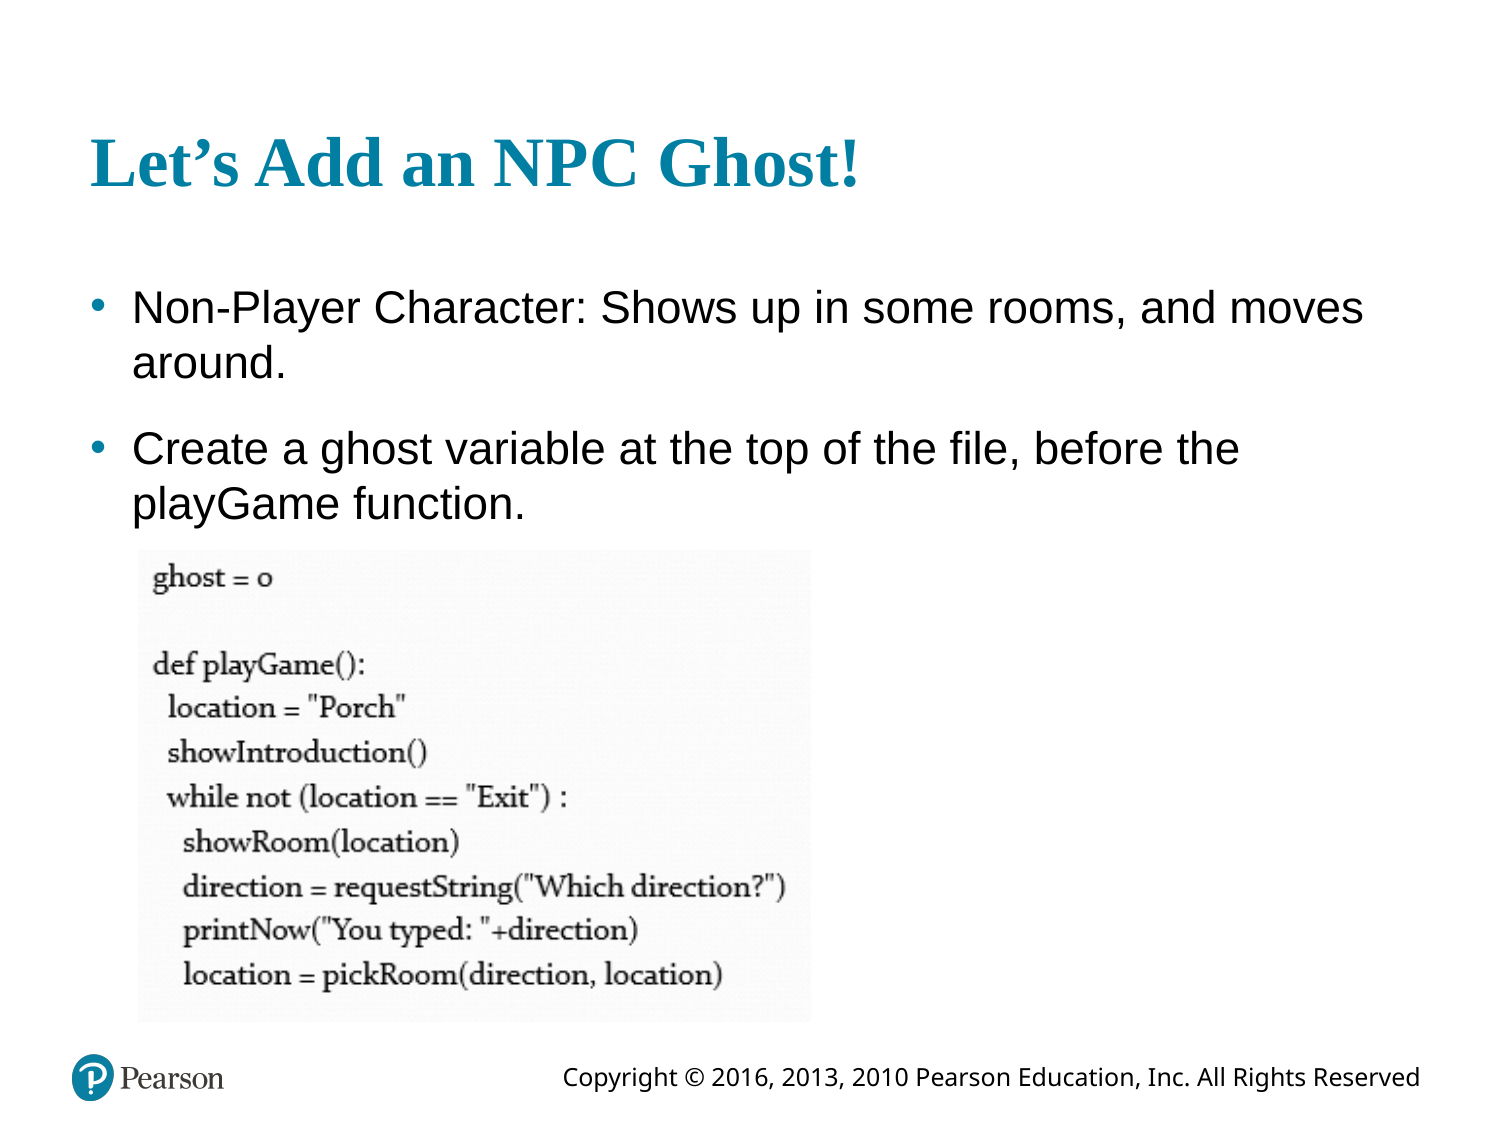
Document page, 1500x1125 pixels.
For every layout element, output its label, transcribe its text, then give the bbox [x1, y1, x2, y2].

list Non-Player Character: Shows up in some rooms, and moves around. Create a ghost variable at the top of the file, before the playGame function. [75, 262, 1425, 931]
picture [98, 1054, 224, 1101]
picture [72, 1087, 83, 1101]
picture [138, 550, 811, 1022]
picture [80, 1063, 106, 1088]
title Let’s Add an N P C Ghost! [75, 0, 1425, 216]
picture [72, 1054, 88, 1070]
